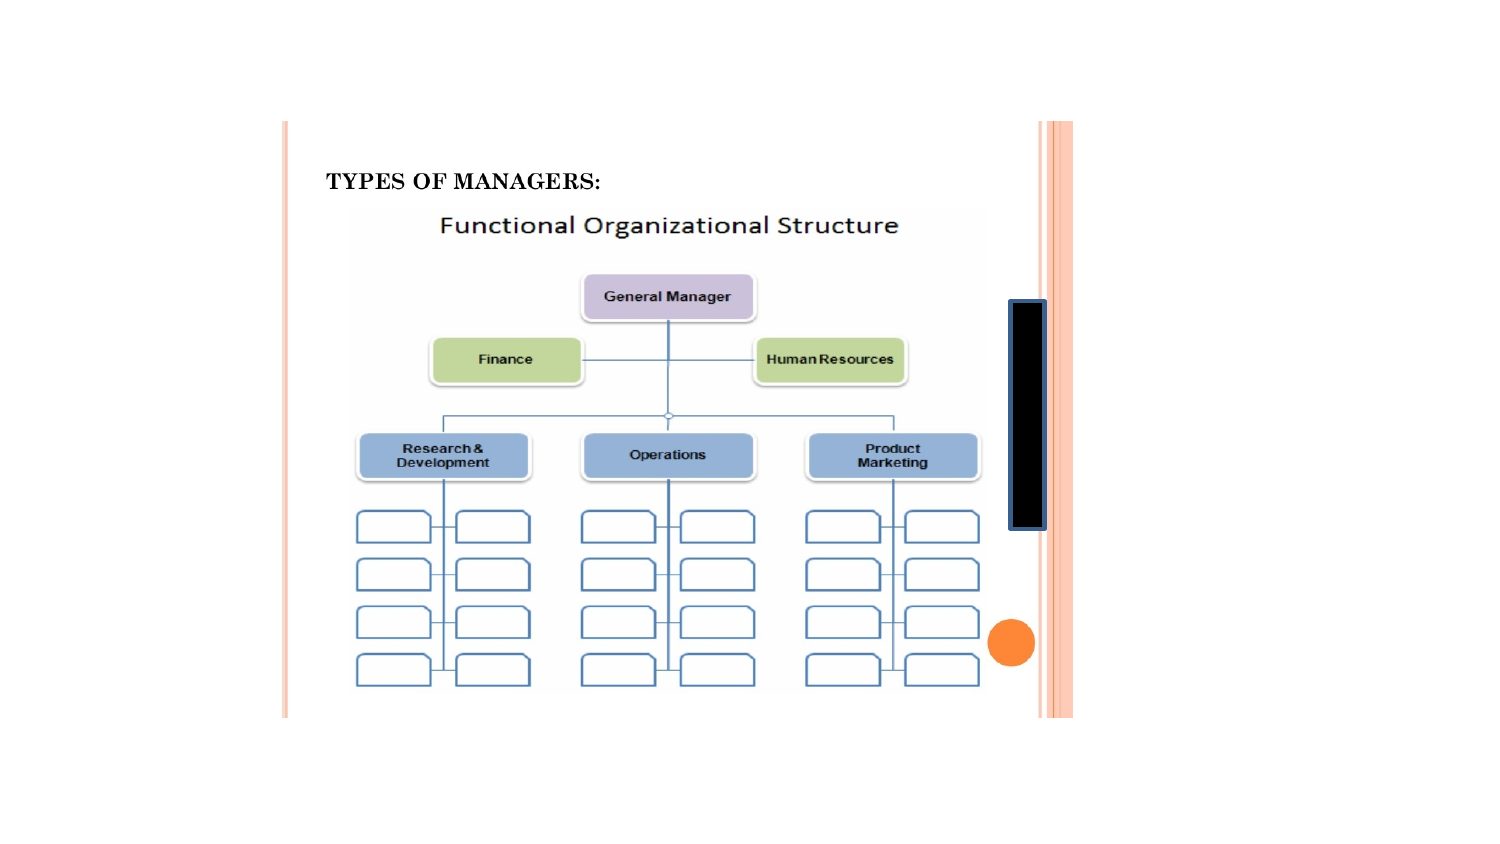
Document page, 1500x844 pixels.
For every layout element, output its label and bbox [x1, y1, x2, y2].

picture [277, 121, 1073, 718]
